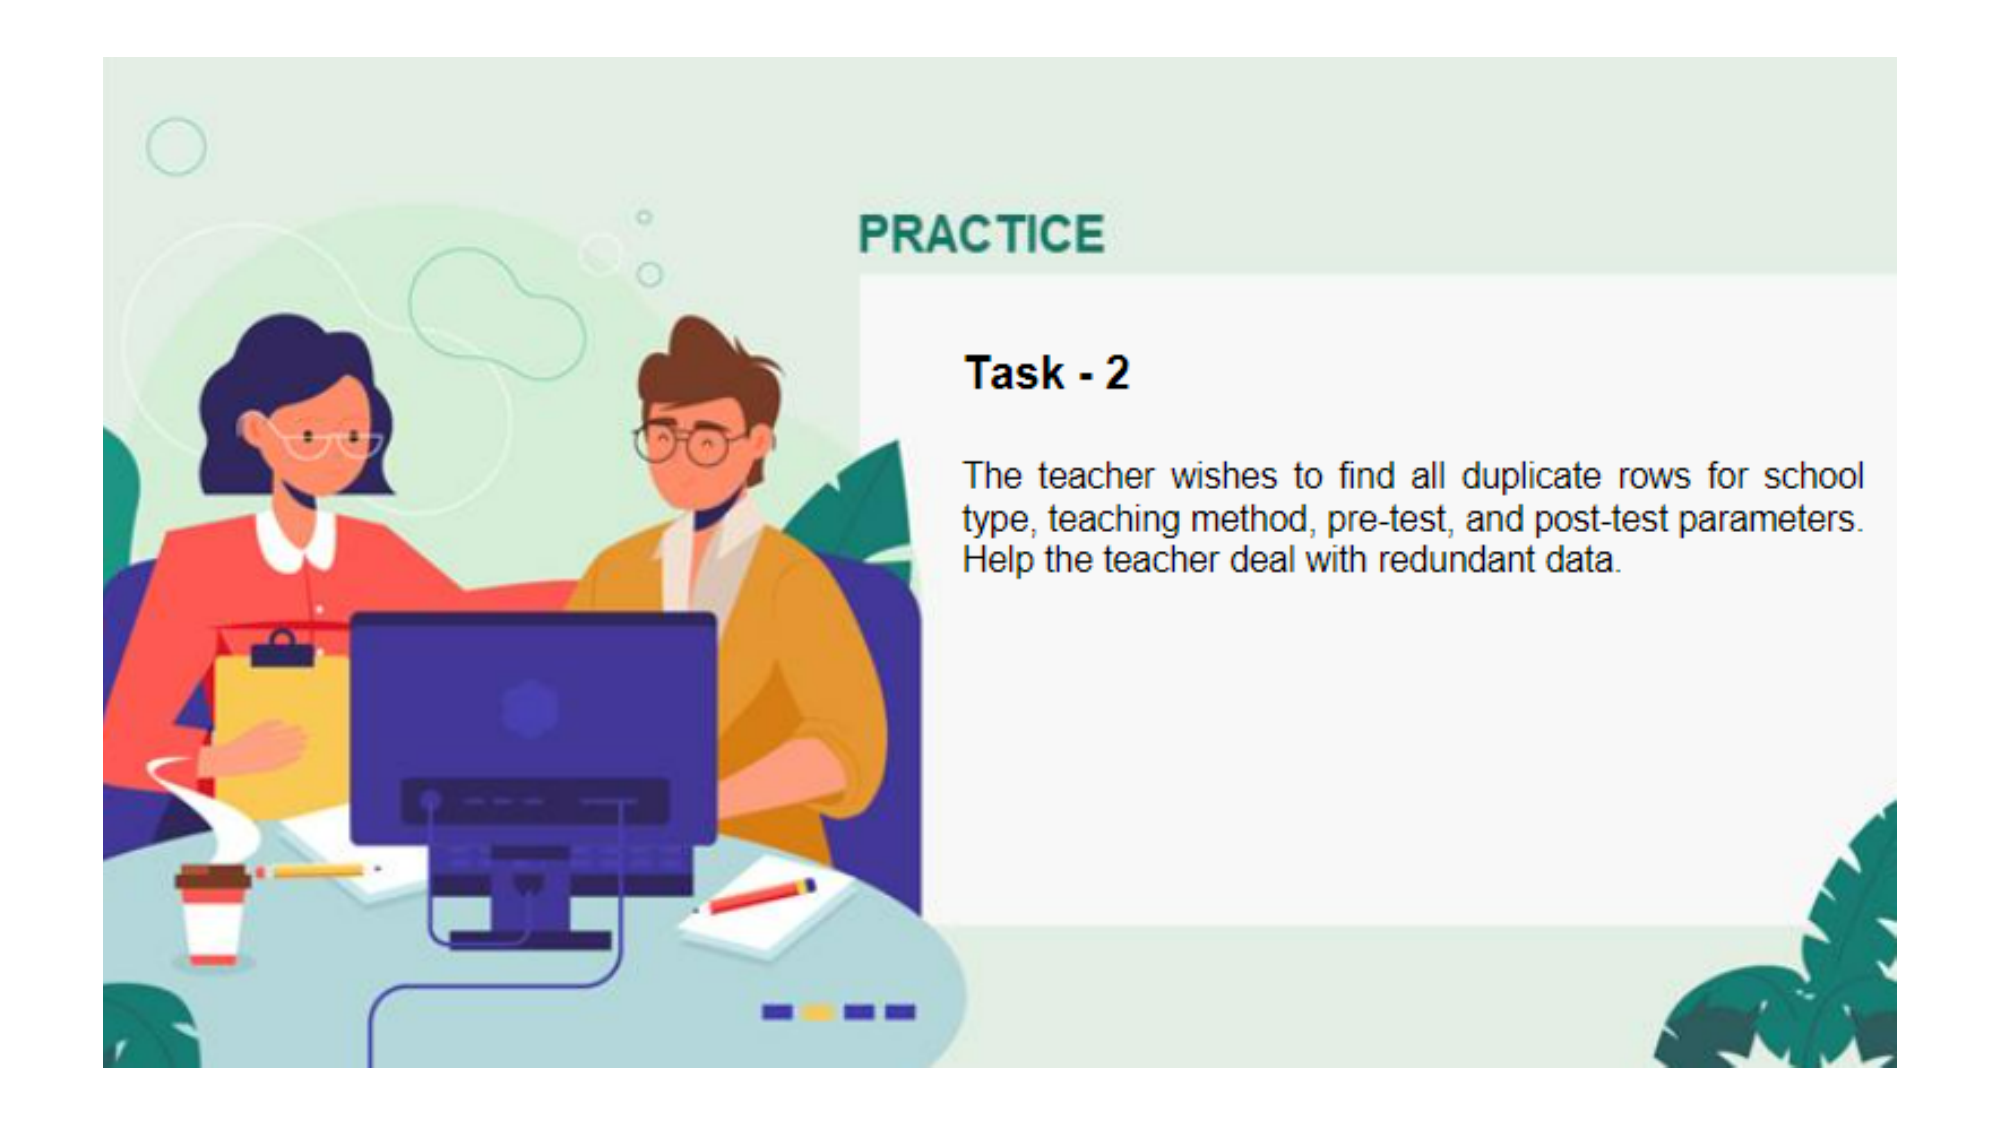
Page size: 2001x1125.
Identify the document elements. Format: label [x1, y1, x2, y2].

picture [103, 57, 1897, 1068]
